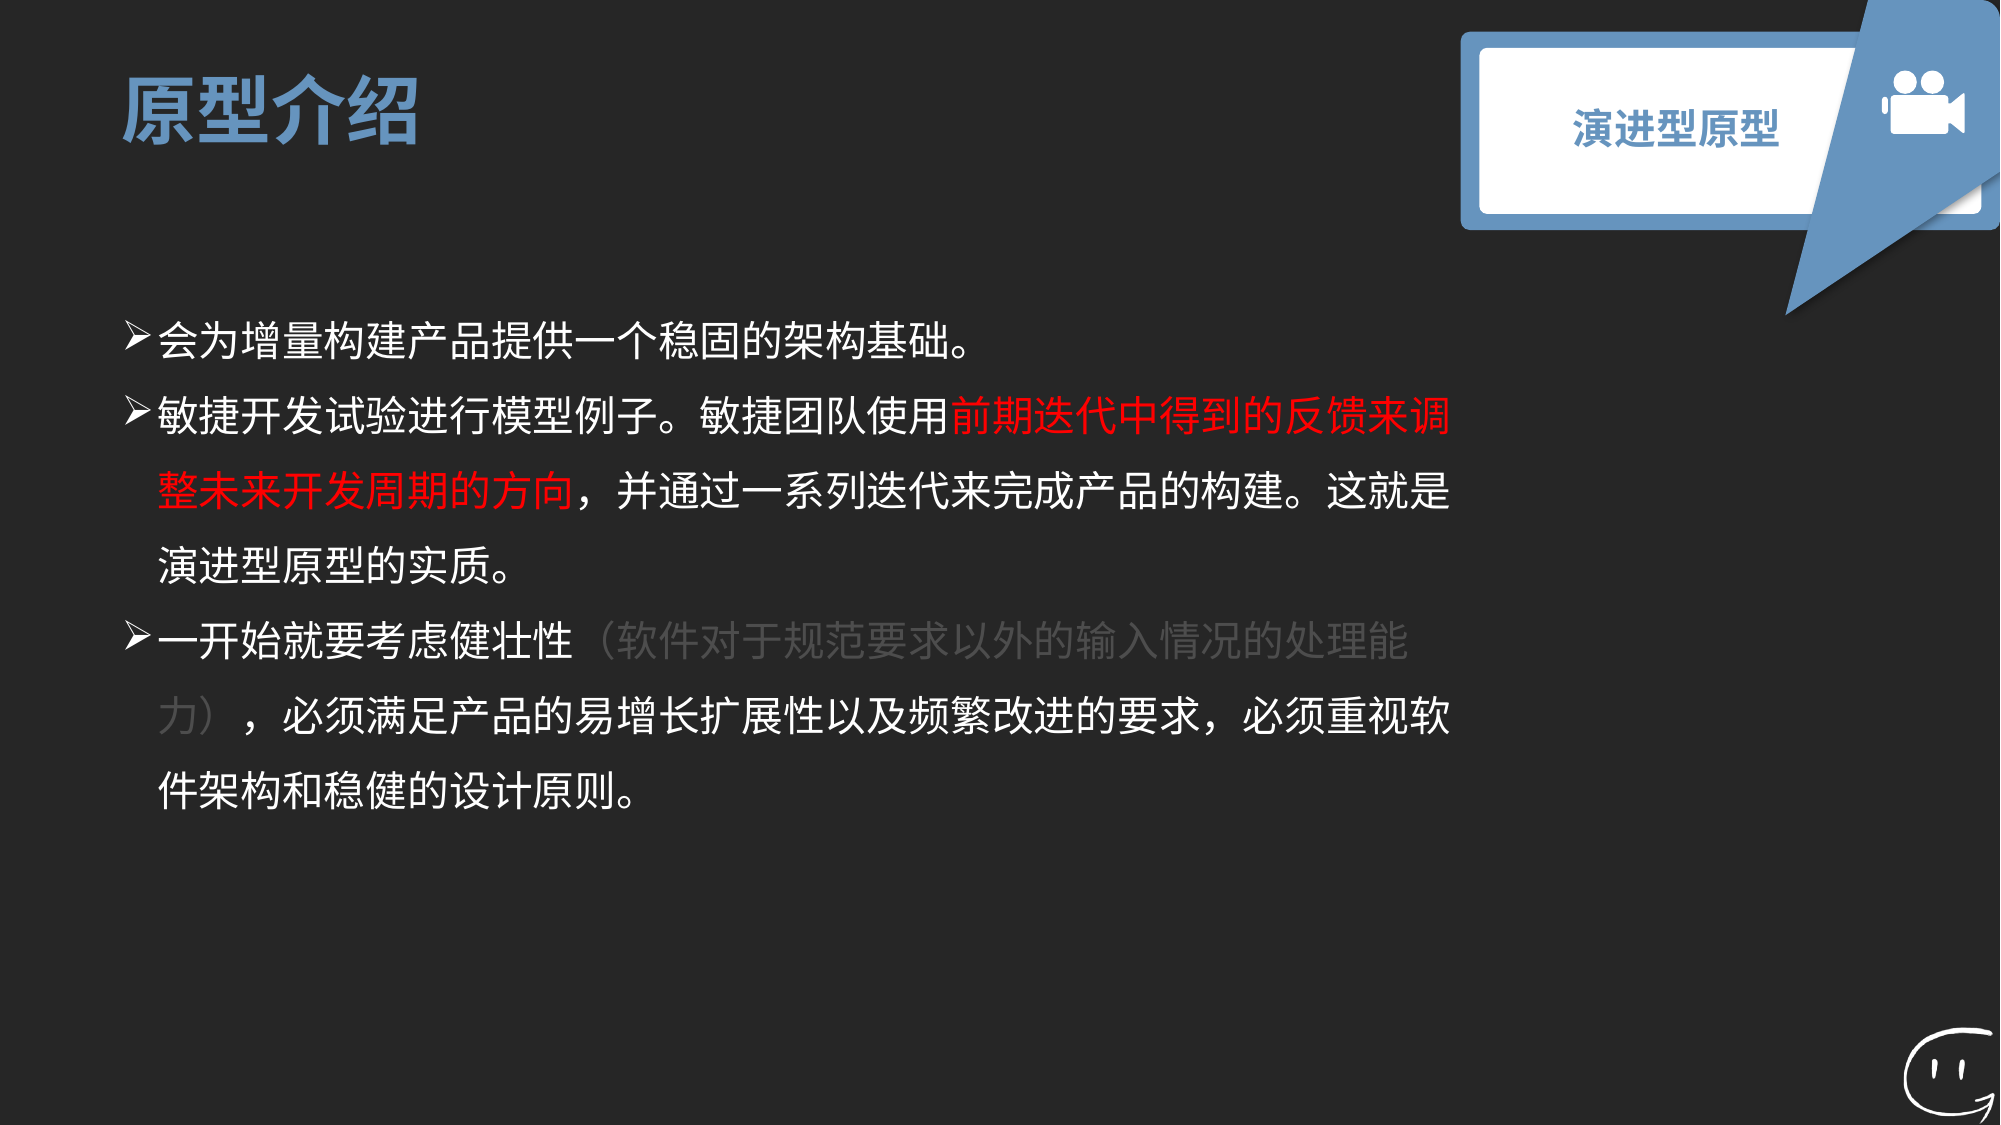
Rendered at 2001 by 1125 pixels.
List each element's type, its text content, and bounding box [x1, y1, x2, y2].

picture [1899, 1023, 2000, 1125]
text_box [1460, 0, 2000, 316]
text_box 会为增量构建产品提供一个稳固的架构基础。 敏捷开发试验进行模型例子。敏捷团队使用前期迭代中得到的反馈来调整未来开发周期的方向，并通过一系列迭代来完成产品的构建。这就是演进型原型的实质。 一开始就要考虑健壮性（软件对于规范要求以外的输入情况的处理能力），必须满足产品的易增长扩展性以及频繁改进的要求，必须重视软件架构和稳健的设计原则。 [106, 156, 1500, 1002]
title 原型介绍 [106, 31, 1199, 156]
